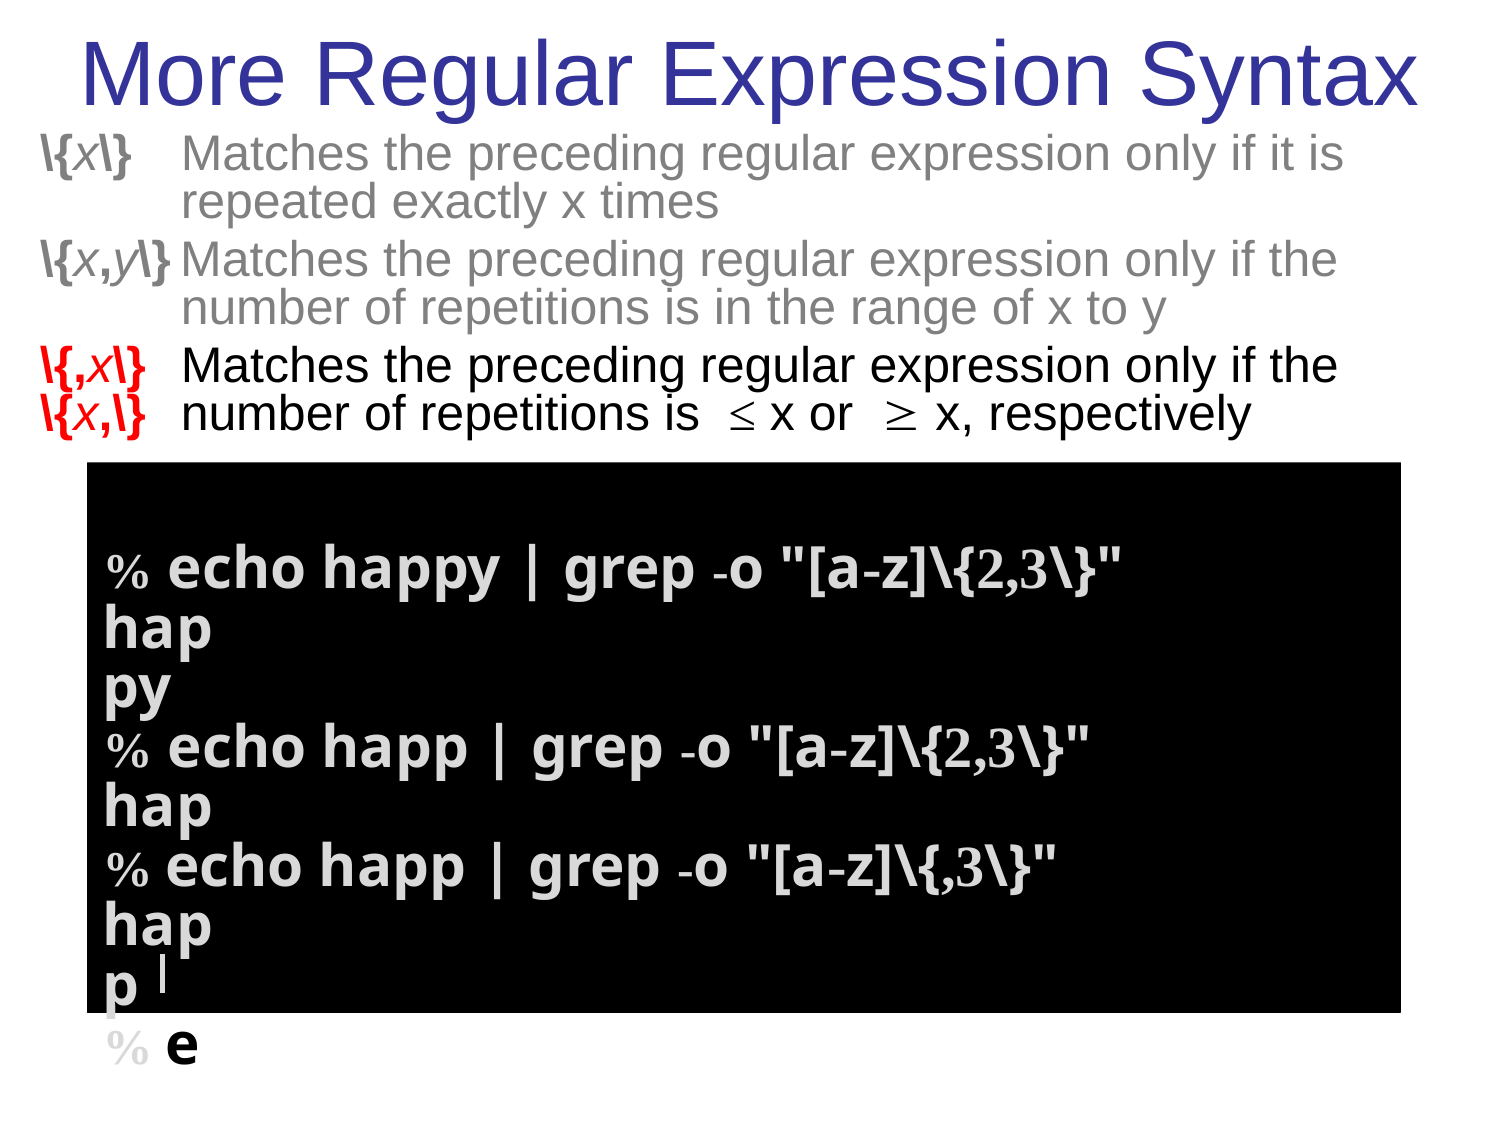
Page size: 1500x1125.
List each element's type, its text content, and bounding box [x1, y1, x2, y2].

text_box % echo happy | grep --color "[a-z]\{2,3\}" h % echo happy | grep -o "[a-z]\{2,3\}" hap py % echo happ | grep -o "[a-z]\{2,3\}" hap % echo happ | grep -o "[a-z]\{,3\}" hap p % e [87, 463, 1400, 1013]
list \{x\} Matches the preceding regular expression only if it is repeated exactly x times \{x,y\} Matches the preceding regular expression only if the number of repetitions is in the range of x to y \{,x\} Matches the preceding regular expression only if the \{x,\} number of repetitions is ≤ x or  x, respectively [24, 124, 1476, 463]
title More Regular Expression Syntax [62, 0, 1438, 138]
